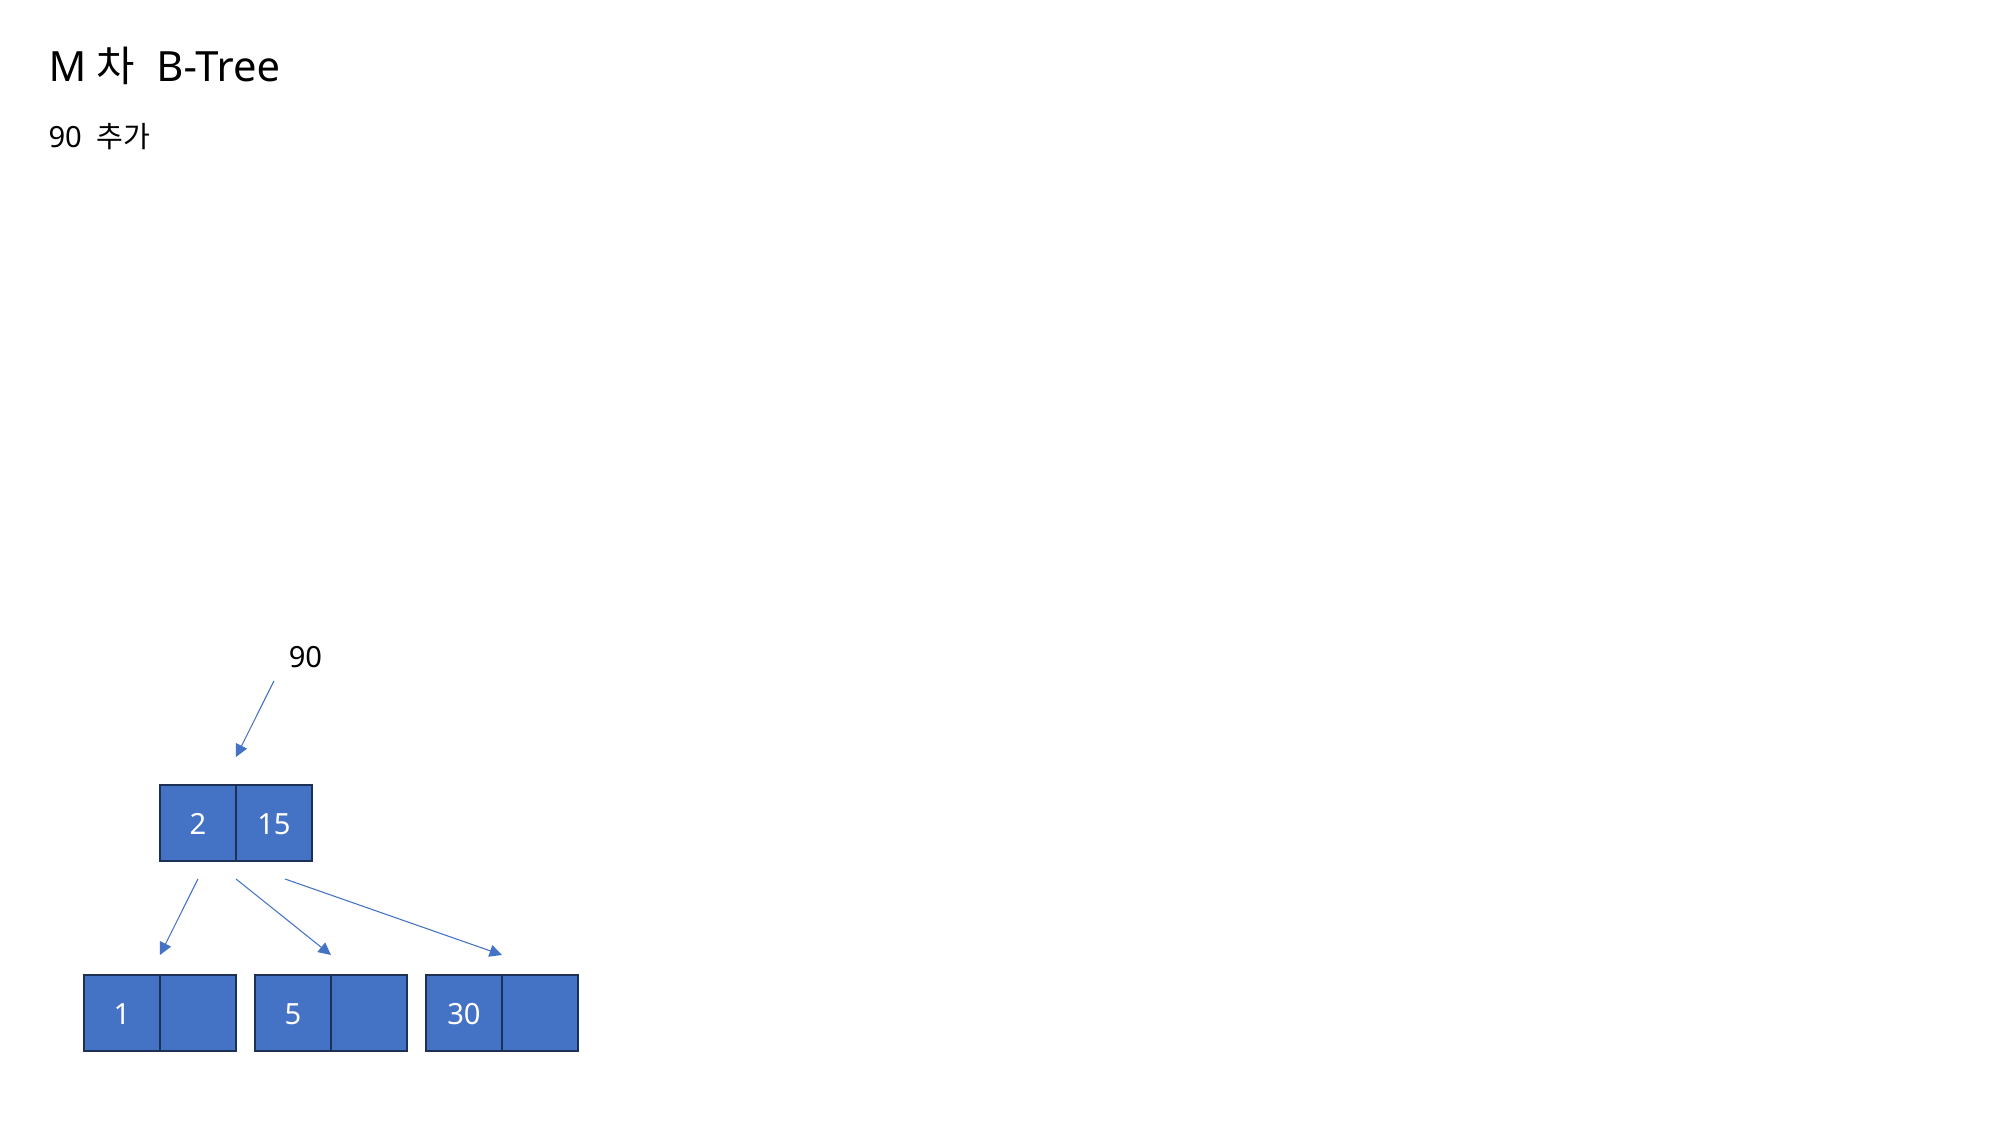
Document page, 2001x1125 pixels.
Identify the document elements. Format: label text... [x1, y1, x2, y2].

text_box 15 [235, 784, 313, 862]
text_box [501, 974, 579, 1052]
text_box 2 [159, 784, 235, 862]
text_box 90 [273, 630, 337, 681]
text_box 5 [254, 974, 330, 1052]
text_box [330, 974, 408, 1052]
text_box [159, 878, 198, 955]
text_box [235, 878, 284, 955]
text_box 30 [425, 974, 501, 1052]
text_box 1 [83, 974, 159, 1052]
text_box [235, 680, 274, 758]
text_box [159, 974, 237, 1052]
title M차 B-Tree 90 추가 [33, 26, 774, 172]
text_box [284, 878, 503, 955]
